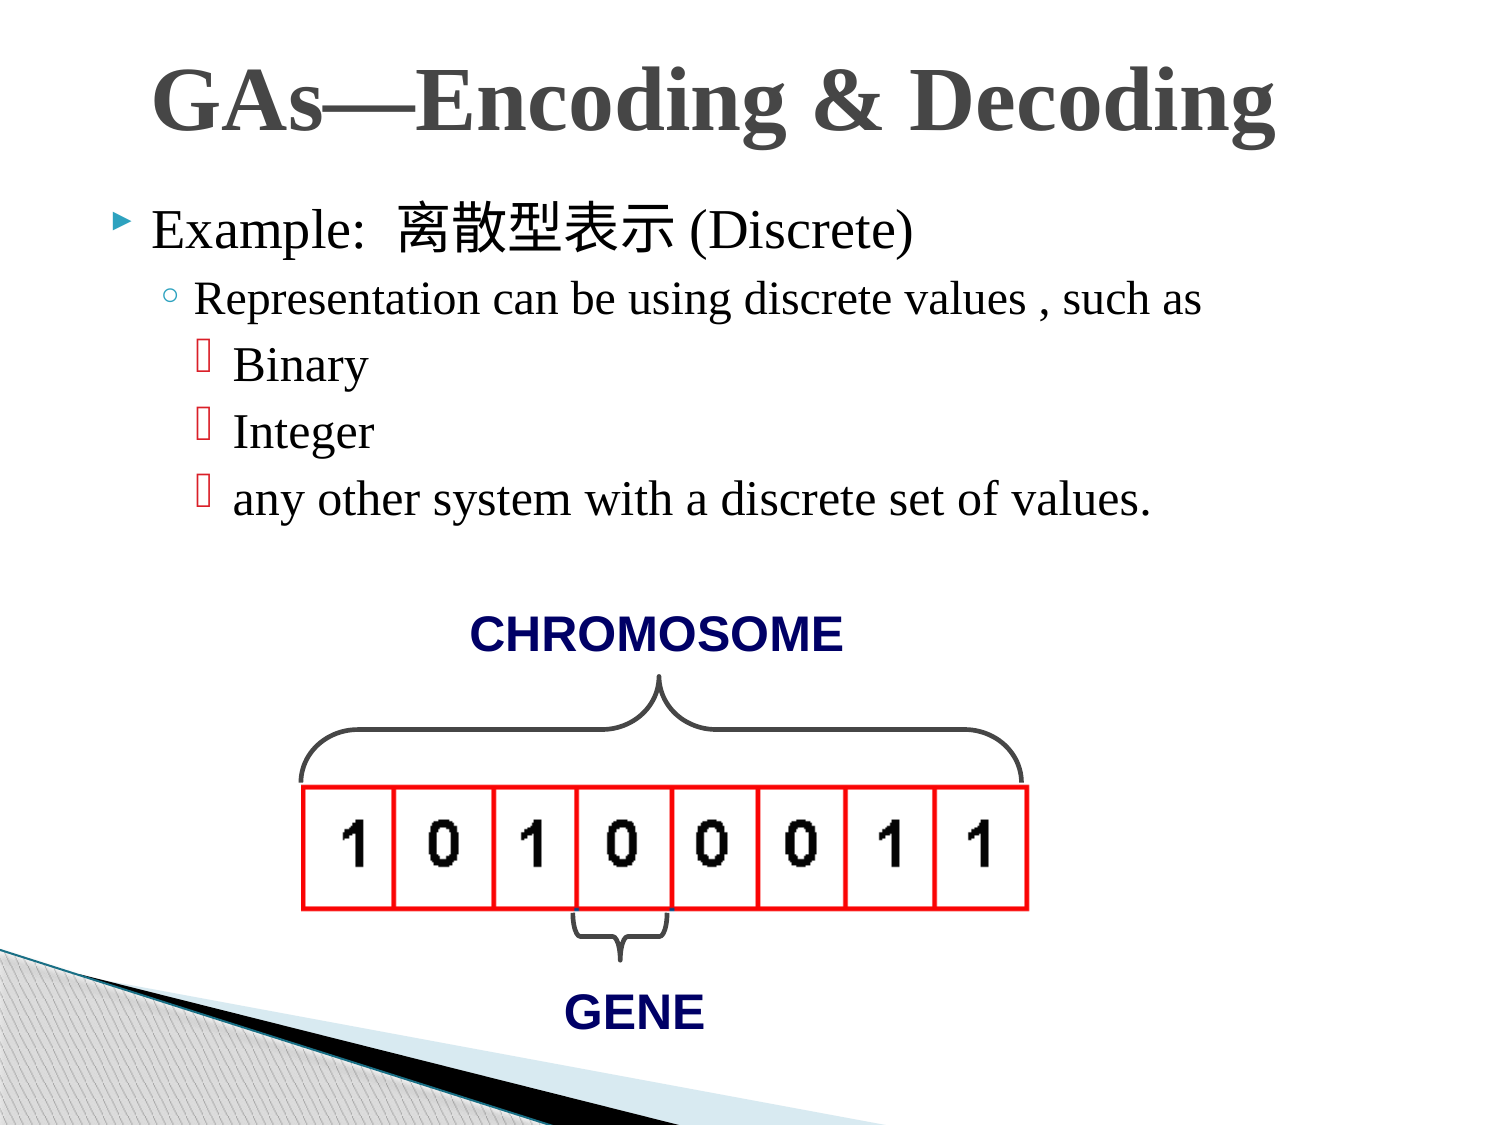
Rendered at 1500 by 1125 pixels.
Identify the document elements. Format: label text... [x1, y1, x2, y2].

list Example: 离散型表示(Discrete) Representation can be using discrete values , such as Binary Integer any other system with a discrete set of values. [76, 184, 1428, 622]
title GAs—Encoding & Decoding [135, 30, 1425, 158]
text_box CHROMOSOME [454, 593, 930, 669]
text_box GENE [549, 971, 750, 1047]
picture [300, 782, 1031, 913]
text_box [573, 924, 667, 961]
text_box [300, 676, 1022, 782]
